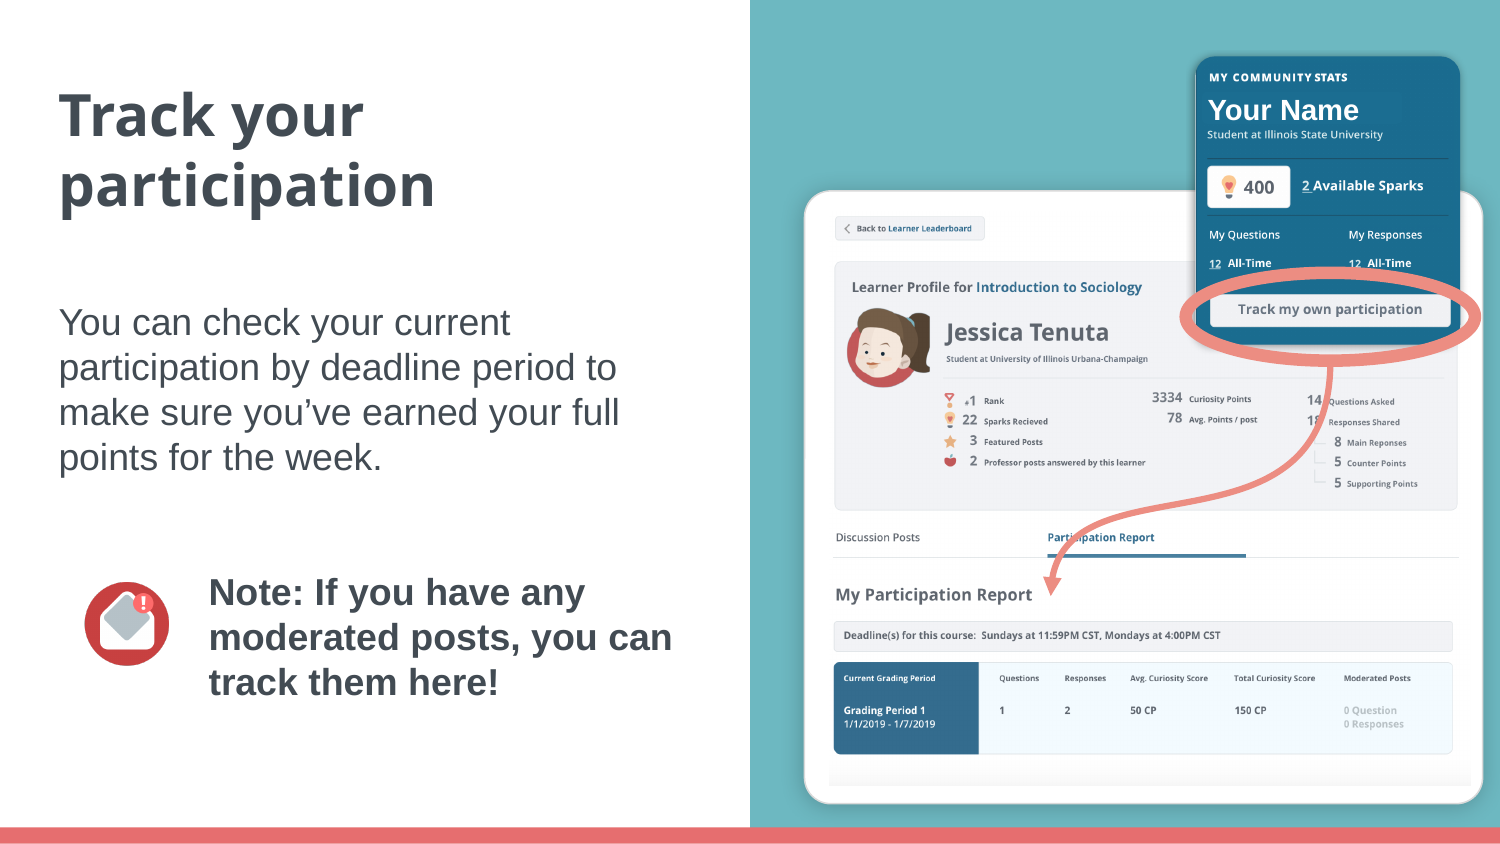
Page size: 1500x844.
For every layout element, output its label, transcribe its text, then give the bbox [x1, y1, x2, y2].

text_box [0, 827, 1500, 844]
text_box [804, 190, 1483, 804]
picture [828, 56, 1471, 787]
title Track your participation [43, 51, 708, 233]
picture [82, 581, 170, 666]
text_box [1072, 338, 1309, 619]
list You can check your current participation by deadline period to make sure you’ve earned your full points for the week. Note: If you have any moderated posts, you can track them here! [43, 282, 708, 794]
